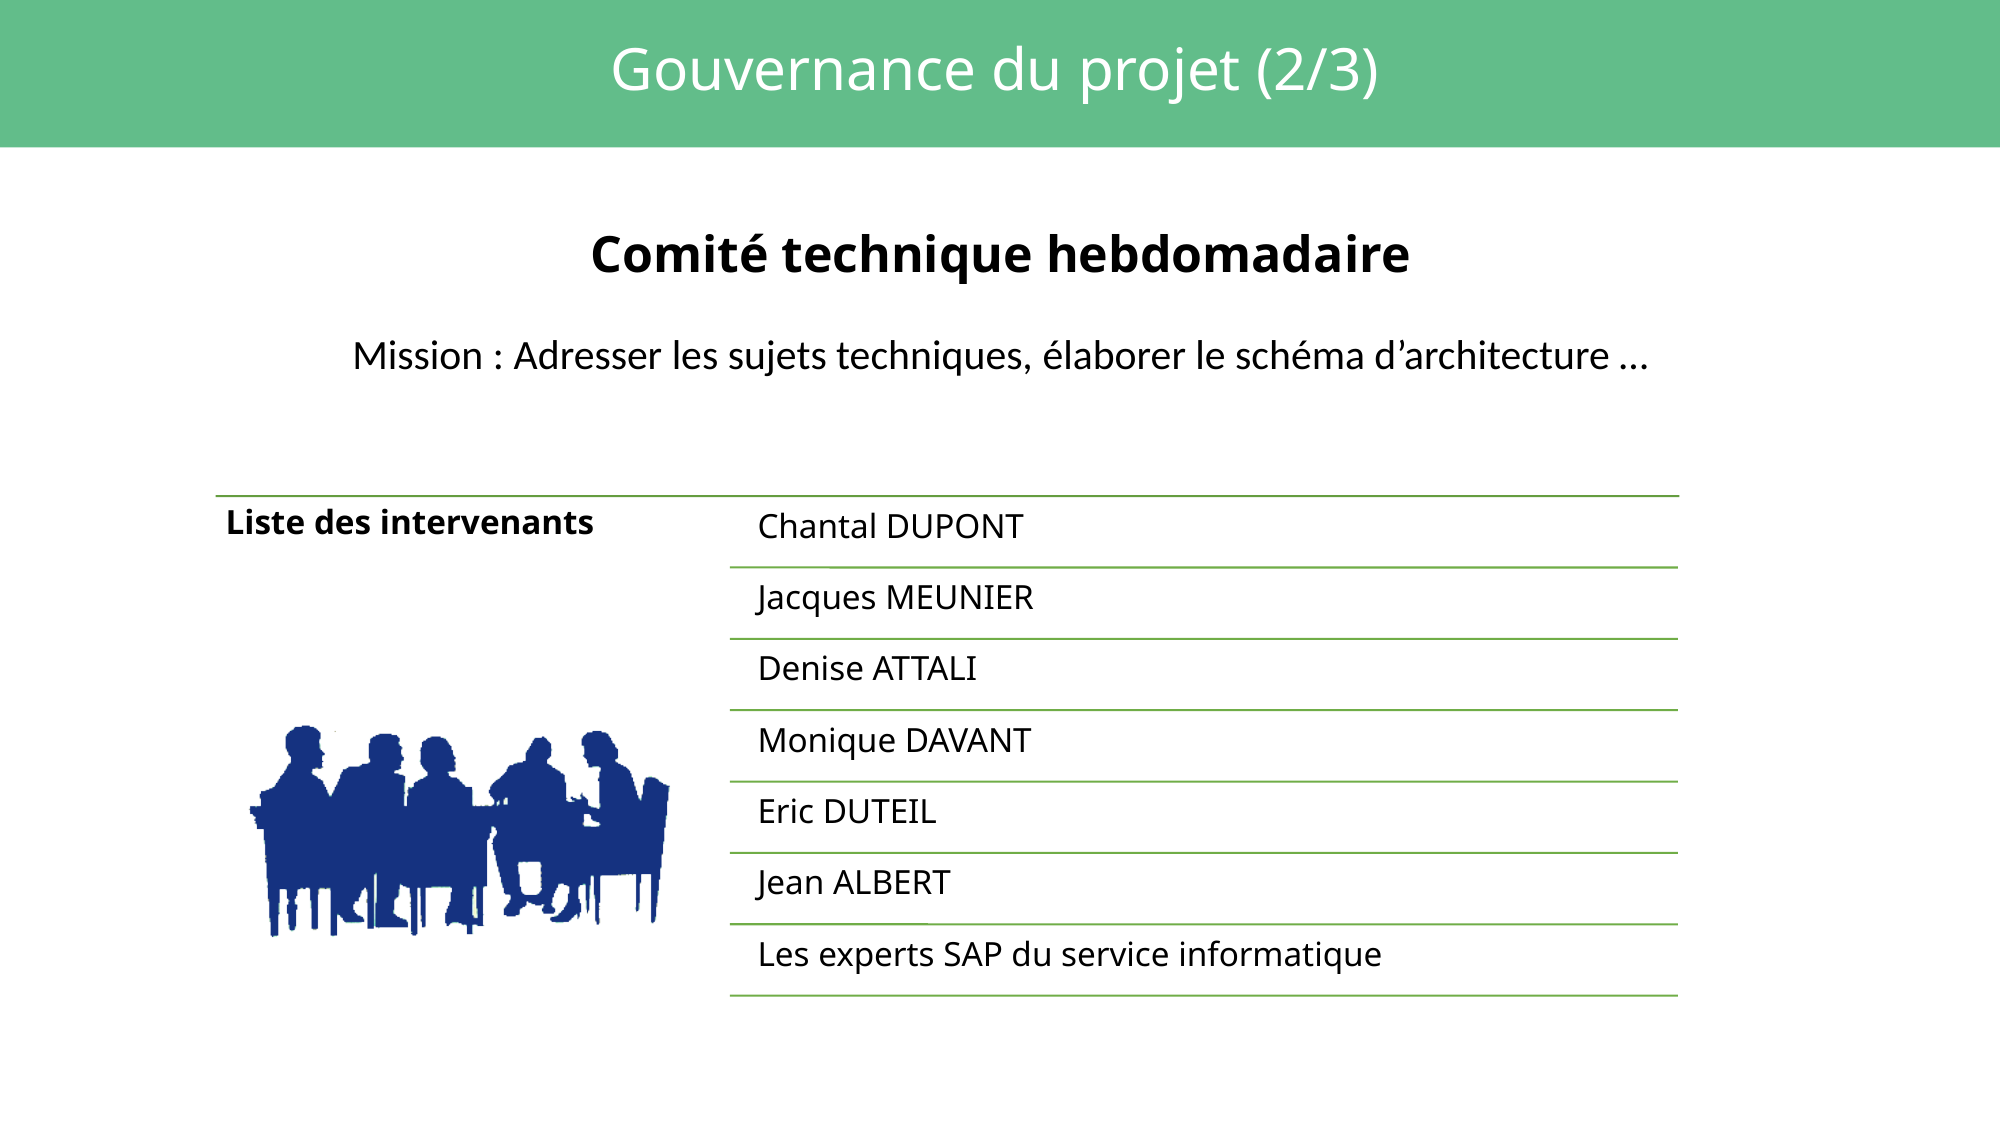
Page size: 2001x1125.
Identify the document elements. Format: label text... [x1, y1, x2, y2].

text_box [215, 496, 1680, 1000]
text_box [0, 0, 2000, 148]
text_box Comité technique hebdomadaire Mission : Adresser les sujets techniques, élaborer le schéma d’architecture … [321, 215, 1680, 431]
title Gouvernance du projet (2/3) [71, 32, 1919, 112]
picture [231, 705, 692, 951]
